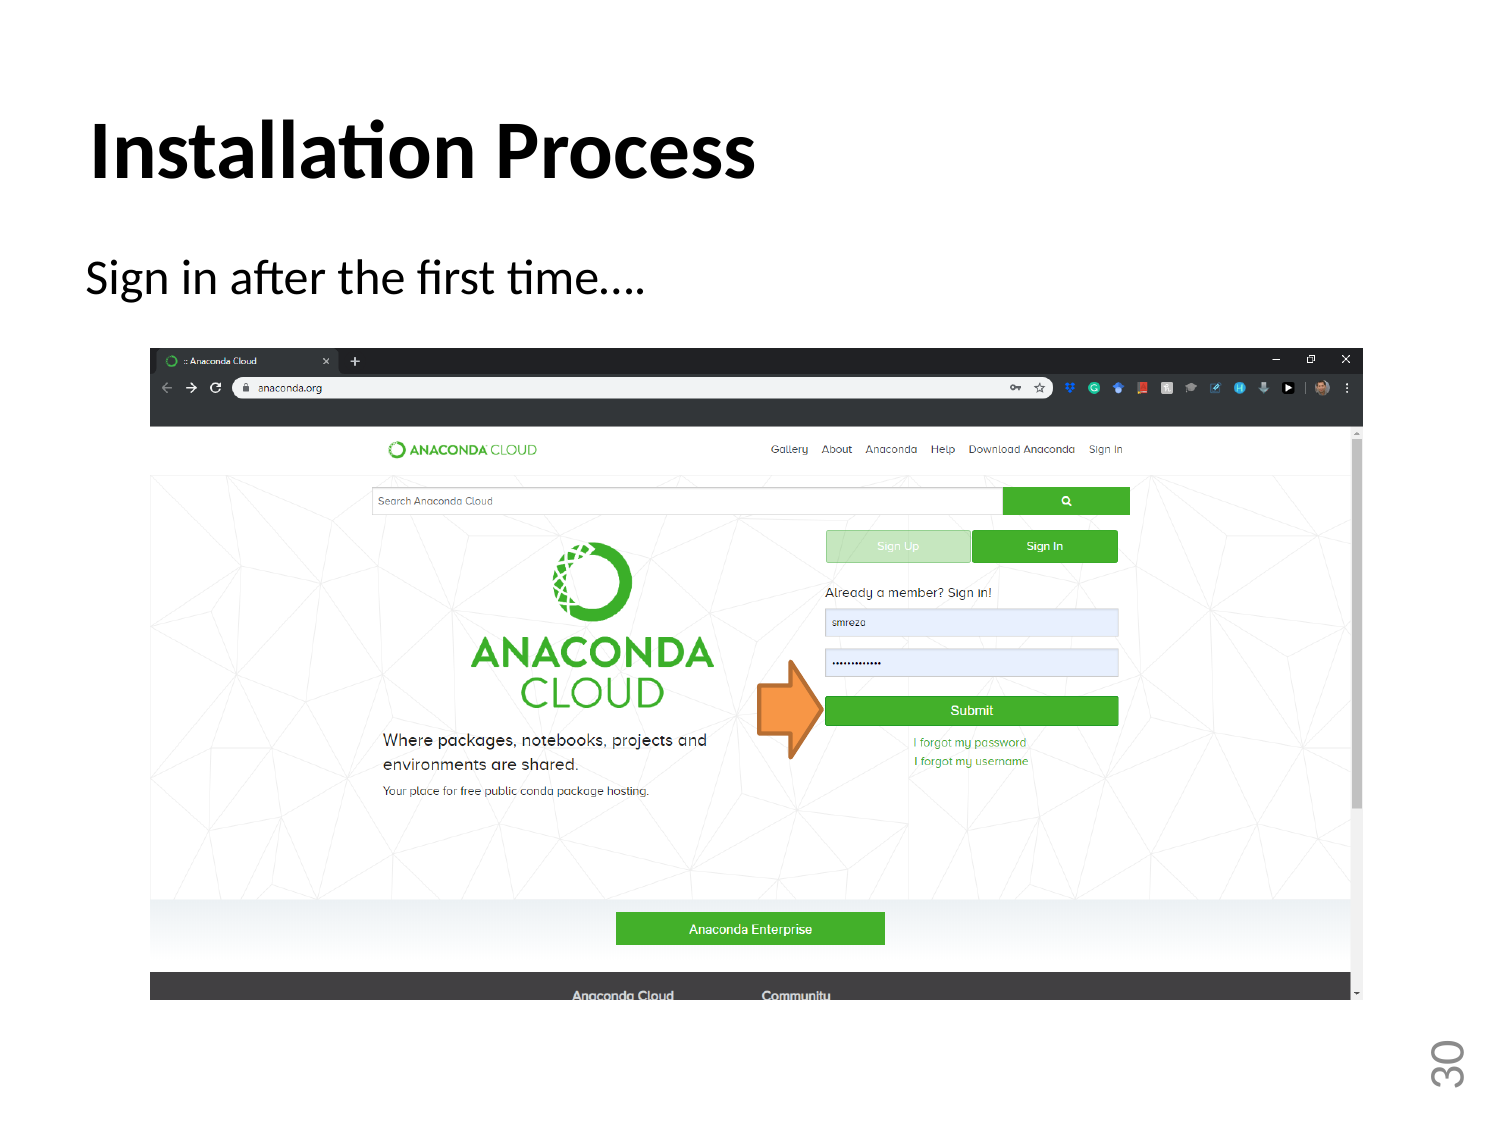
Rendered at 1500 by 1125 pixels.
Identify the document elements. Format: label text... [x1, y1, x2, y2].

slide_number 30 [1412, 1025, 1475, 1125]
text_box Sign in after the first time…. [70, 237, 1434, 313]
picture [149, 347, 1363, 1001]
text_box Installation Process [74, 87, 1438, 203]
